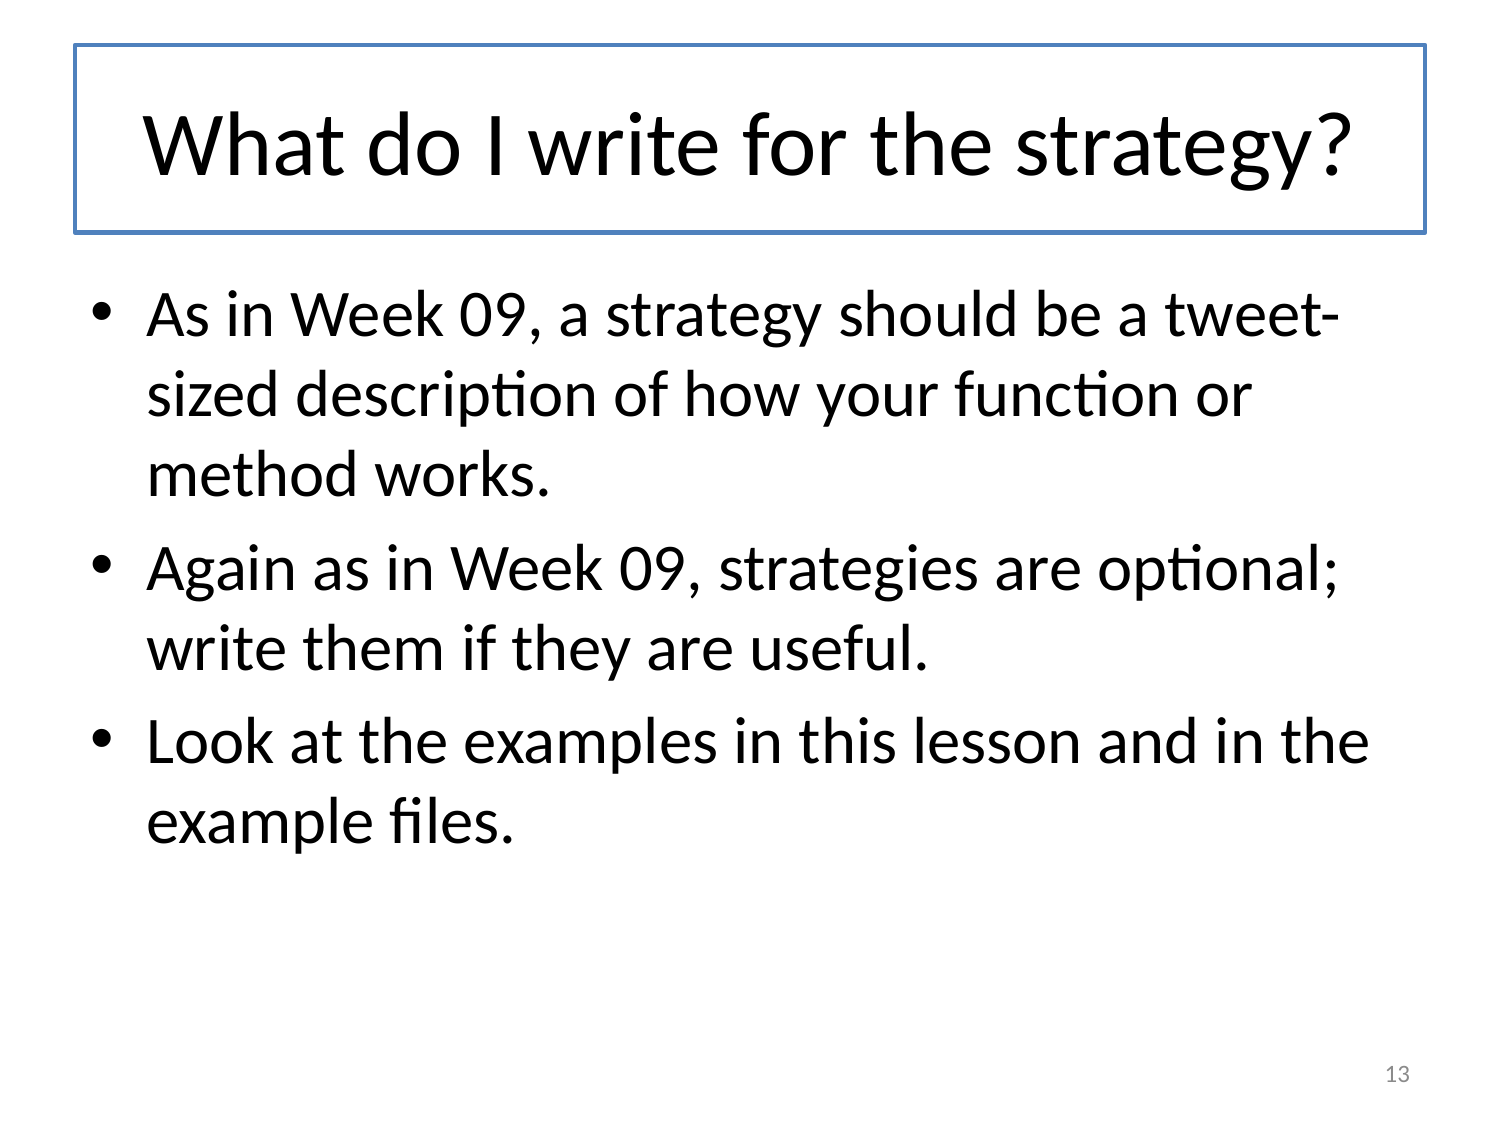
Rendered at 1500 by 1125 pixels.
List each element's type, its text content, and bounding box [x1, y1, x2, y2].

slide_number 13 [1074, 1042, 1425, 1103]
title What do I write for the strategy? [73, 43, 1427, 235]
list As in Week 09, a strategy should be a tweet-sized description of how your function or method works. Again as in Week 09, strategies are optional; write them if they are useful. Look at the examples in this lesson and in the example files. [75, 262, 1425, 1005]
